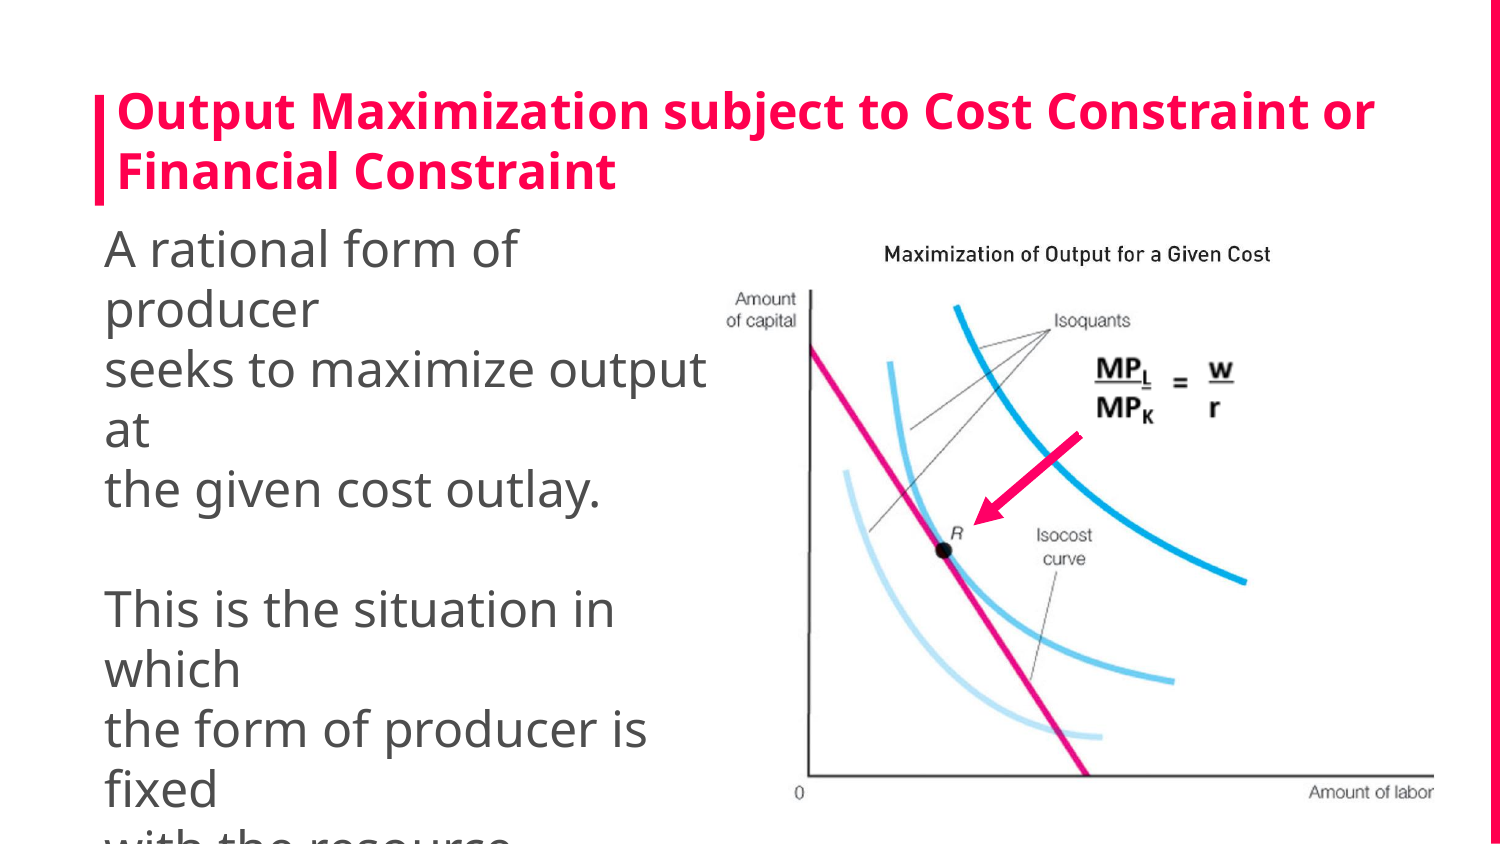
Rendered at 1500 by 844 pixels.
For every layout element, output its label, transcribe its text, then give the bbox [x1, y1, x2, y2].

picture [717, 214, 1467, 812]
title Output Maximization subject to Cost Constraint or Financial Constraint [101, 69, 1442, 210]
text_box A rational form of producer seeks to maximize output at the given cost outlay. This is the situation in which the form of producer is fixed with the resource constastraint and seeks to maximize the output. [89, 209, 755, 844]
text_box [973, 434, 1081, 526]
